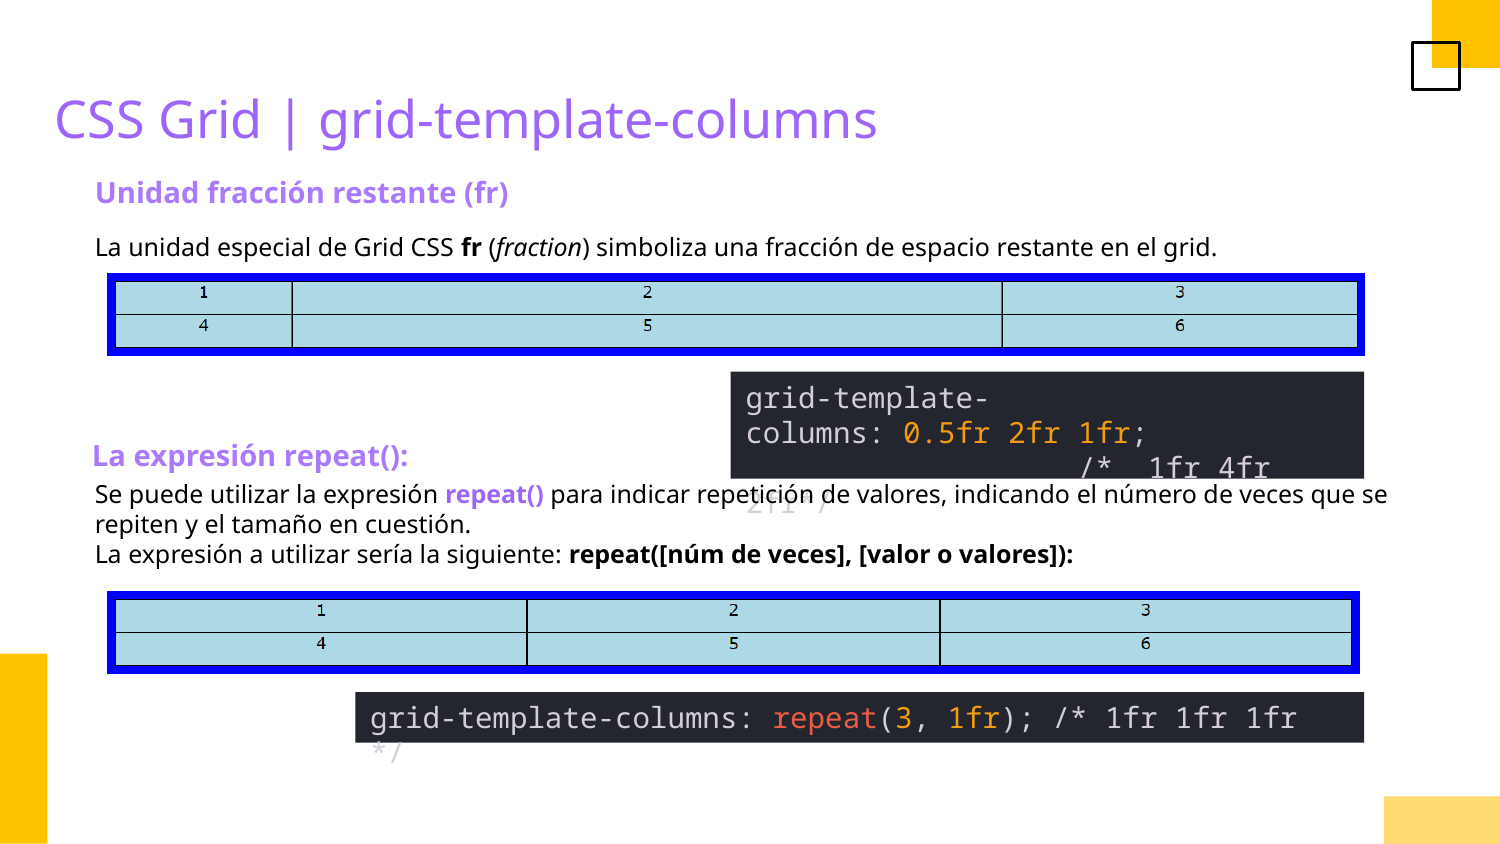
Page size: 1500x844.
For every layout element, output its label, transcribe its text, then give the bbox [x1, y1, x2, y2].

picture [102, 588, 1365, 681]
text_box Unidad fracción restante (fr) [79, 159, 1421, 216]
text_box CSS Grid | grid-template-columns [40, 71, 1460, 166]
text_box La expresión repeat(): [76, 421, 1418, 479]
text_box La unidad especial de Grid CSS fr (fraction) simboliza una fracción de espacio restante en el grid. [79, 216, 1421, 273]
text_box grid-template-columns: repeat(3, 1fr); /* 1fr 1fr 1fr */ [355, 692, 1365, 743]
text_box Se puede utilizar la expresión repeat() para indicar repetición de valores, indicando el número de veces que se repiten y el tamaño en cuestión. La expresión a utilizar sería la siguiente: repeat([núm de veces], [valor o valores]): [79, 463, 1421, 521]
picture [102, 267, 1365, 363]
text_box grid-template-columns: 0.5fr 2fr 1fr; /* 1fr 4fr 2fr*/ [730, 371, 1365, 421]
